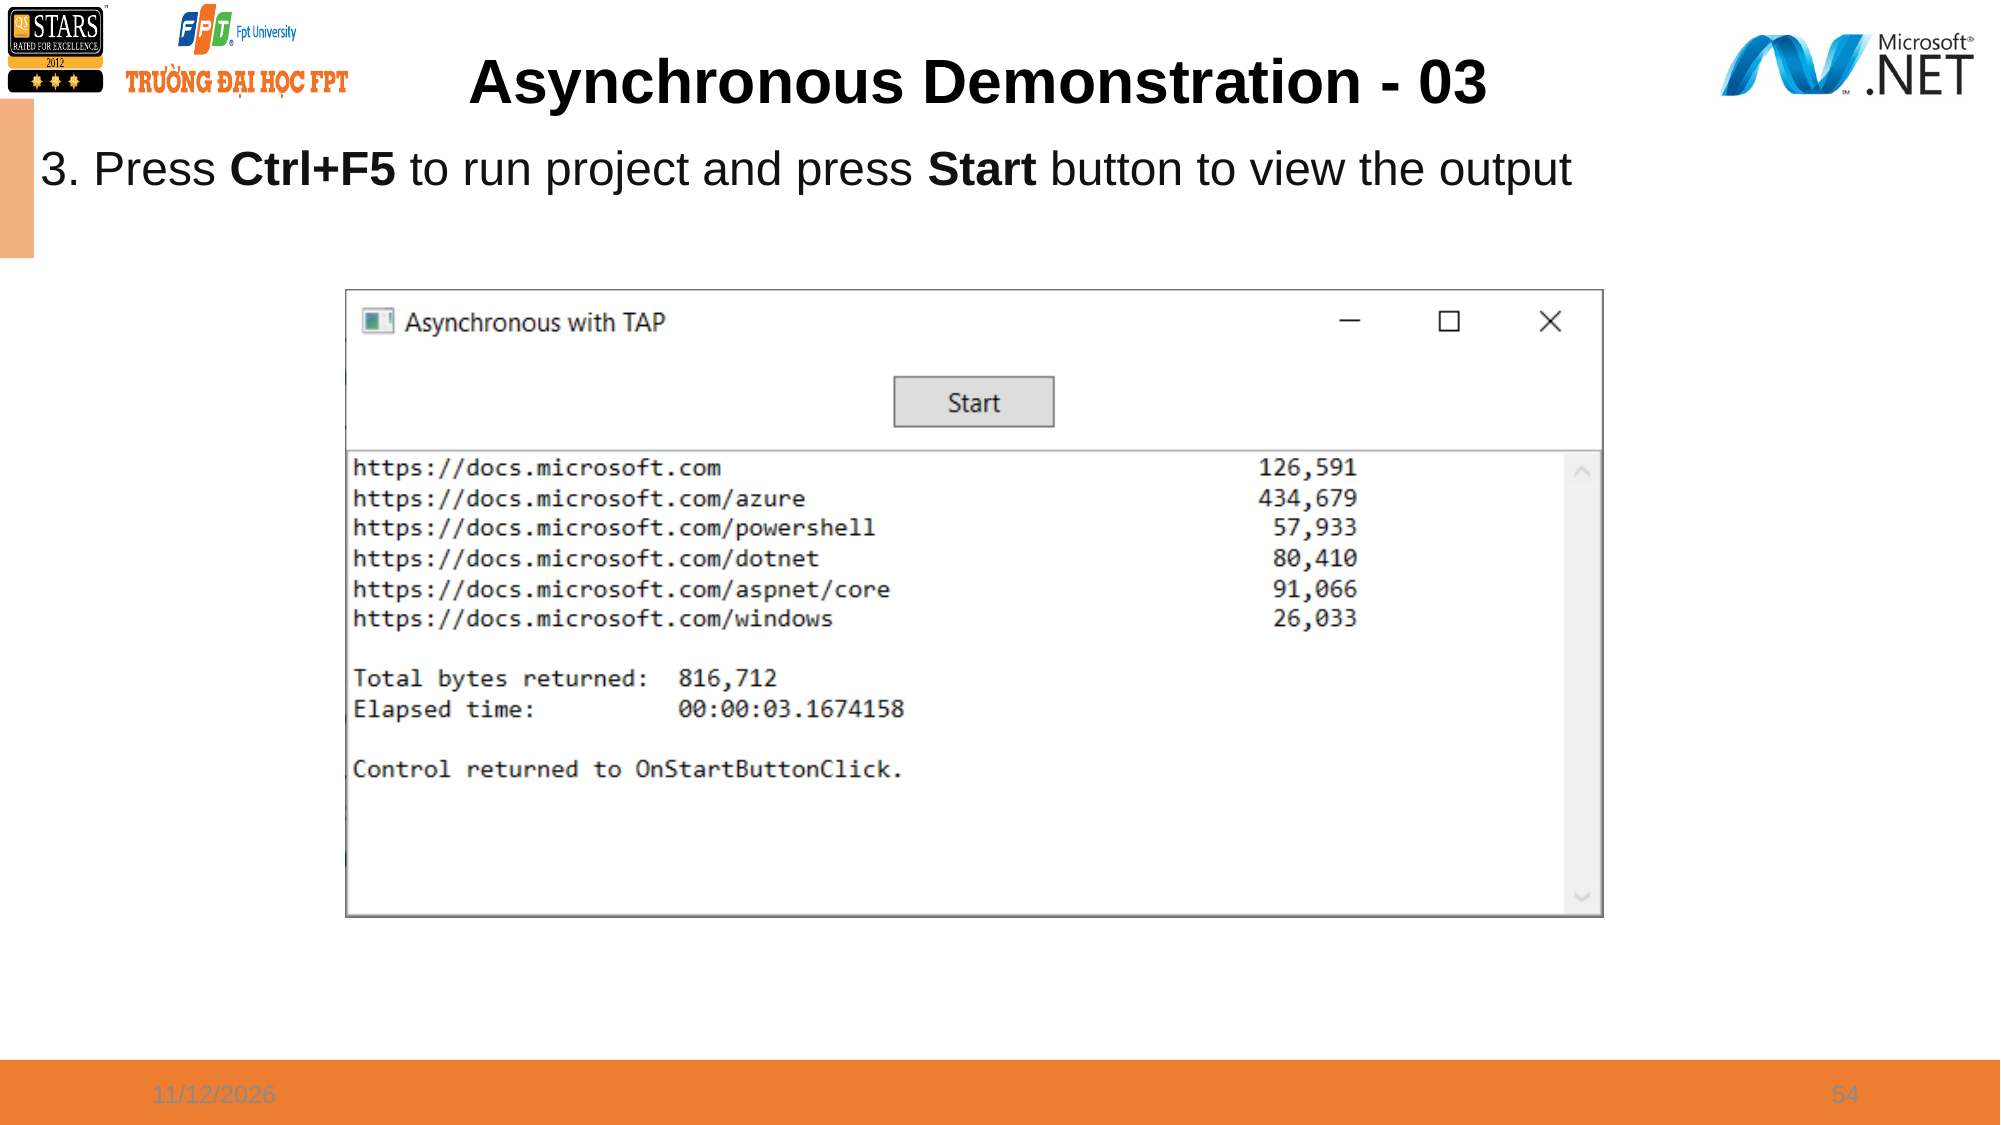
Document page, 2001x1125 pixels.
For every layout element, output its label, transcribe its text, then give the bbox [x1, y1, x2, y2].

text_box 3. Press Ctrl+F5 to run project and press Start button to view the output [25, 124, 1696, 202]
picture [345, 289, 1604, 919]
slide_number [137, 1063, 588, 1123]
text_box Asynchronous Demonstration - 03 [453, 33, 1524, 123]
slide_number 54 [1424, 1063, 1875, 1123]
picture [1685, 0, 2001, 129]
